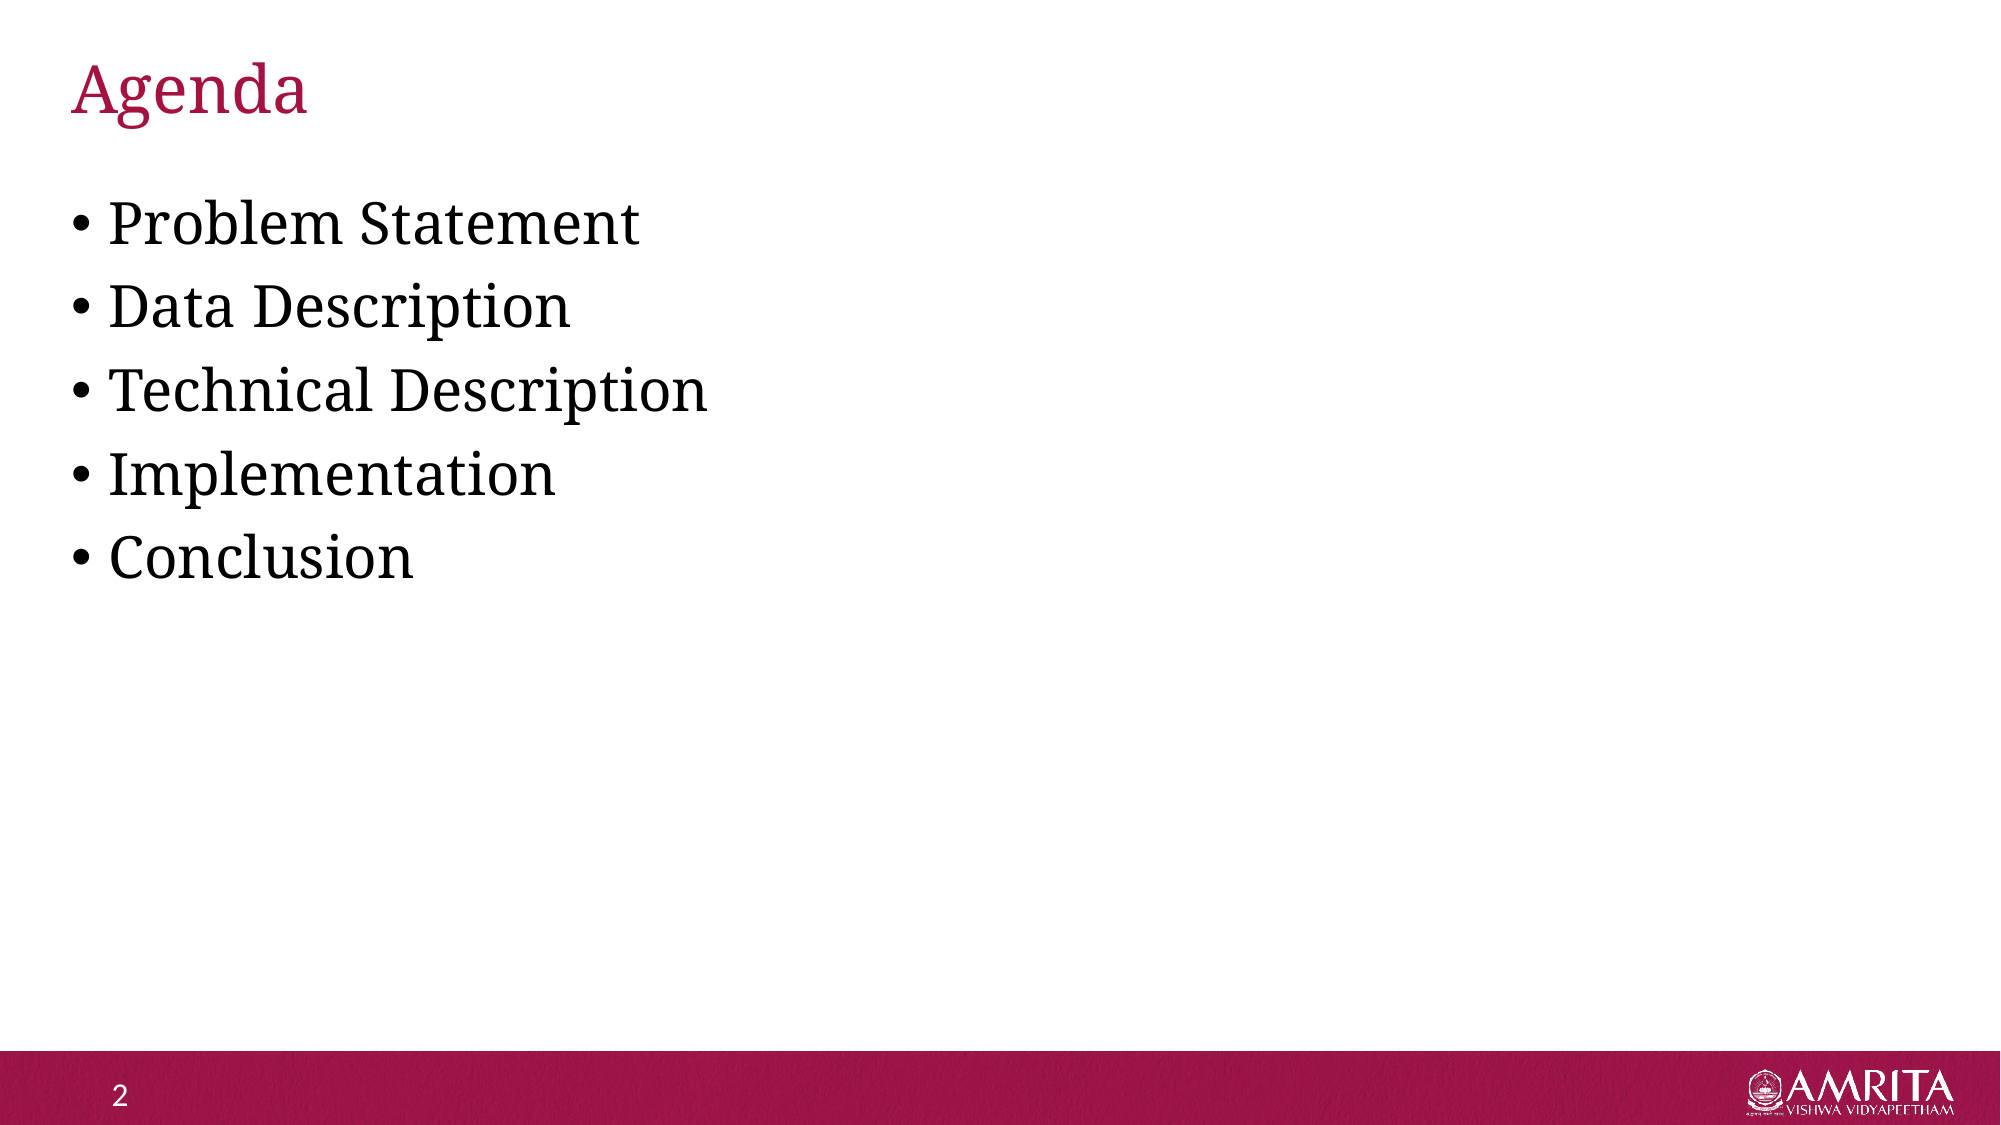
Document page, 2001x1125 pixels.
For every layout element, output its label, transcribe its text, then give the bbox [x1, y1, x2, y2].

slide_number 2 [19, 1062, 144, 1123]
list Problem Statement Data Description Technical Description Implementation Conclusion [55, 186, 1933, 992]
picture [0, 1051, 2001, 1125]
title Agenda [55, 57, 1933, 127]
